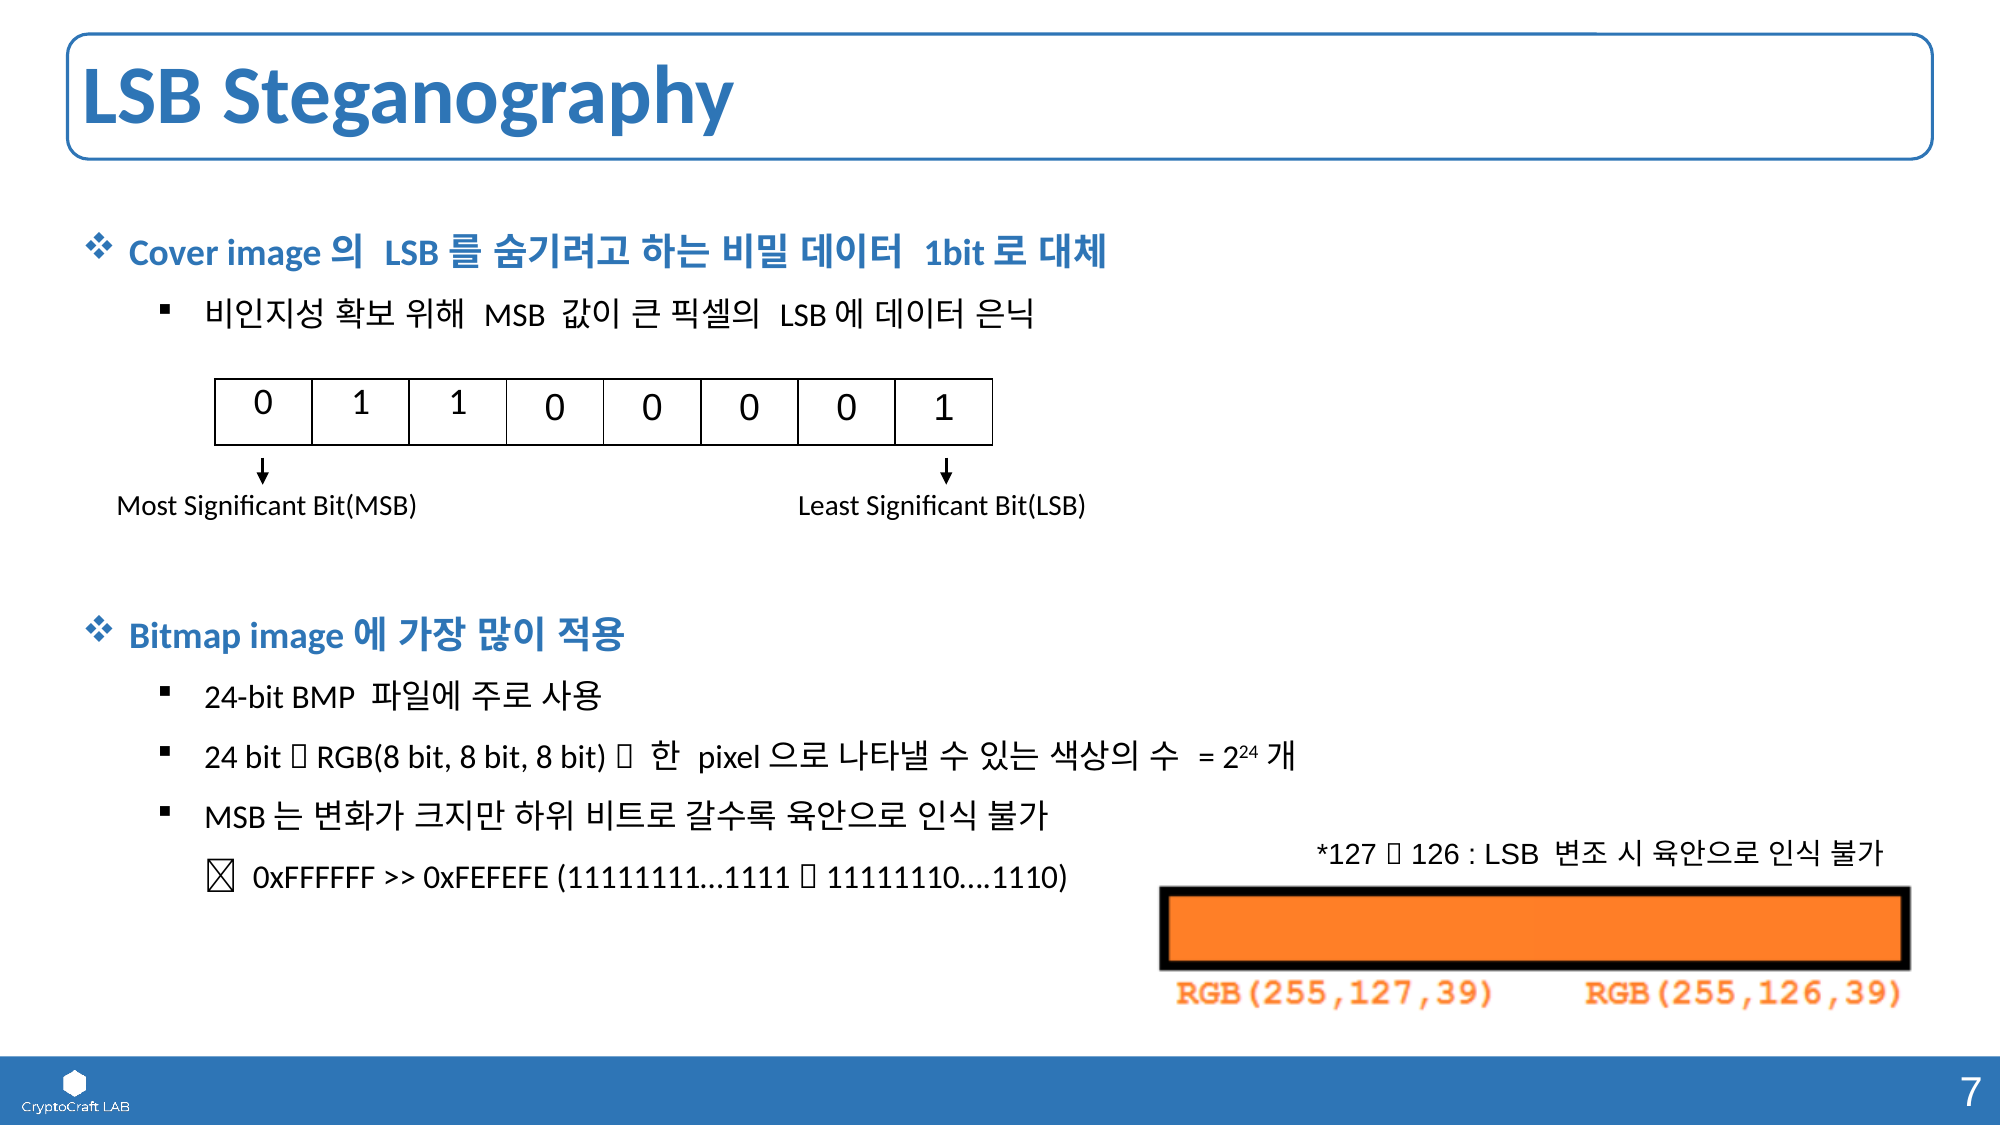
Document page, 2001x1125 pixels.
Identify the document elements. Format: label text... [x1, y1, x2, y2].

table_header 0 [799, 380, 894, 444]
table_header 0 [507, 380, 603, 444]
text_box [783, 457, 1199, 529]
table_header 0 [604, 380, 700, 444]
table_header 0 [702, 380, 797, 444]
text_box Cover image의 LSB를 숨기려고 하는 비밀 데이터 1bit로 대체 비인지성 확보 위해 MSB 값이 큰 픽셀의 LSB에 데이터 은닉 Bitmap image에 가장 많이 적용 24-bit BMP 파일에 주로 사용 24 bit  RGB(8 bit, 8 bit, 8 bit)  한 pixel으로 나타낼 수 있는 색상의 수 = 224개 MSB는 변화가 크지만 하위 비트로 갈수록 육안으로 인식 불가  0xFFFFFF >> 0xFEFEFE (11111111…1111  11111110….1110) [67, 198, 1918, 985]
title LSB Steganography [67, 34, 1933, 160]
picture [13, 1061, 138, 1123]
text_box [101, 457, 517, 529]
table_header 1 [896, 380, 992, 444]
table_header 1 [313, 380, 408, 444]
table_header 1 [410, 380, 506, 444]
table_header 0 [216, 380, 311, 444]
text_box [1144, 828, 2000, 1019]
